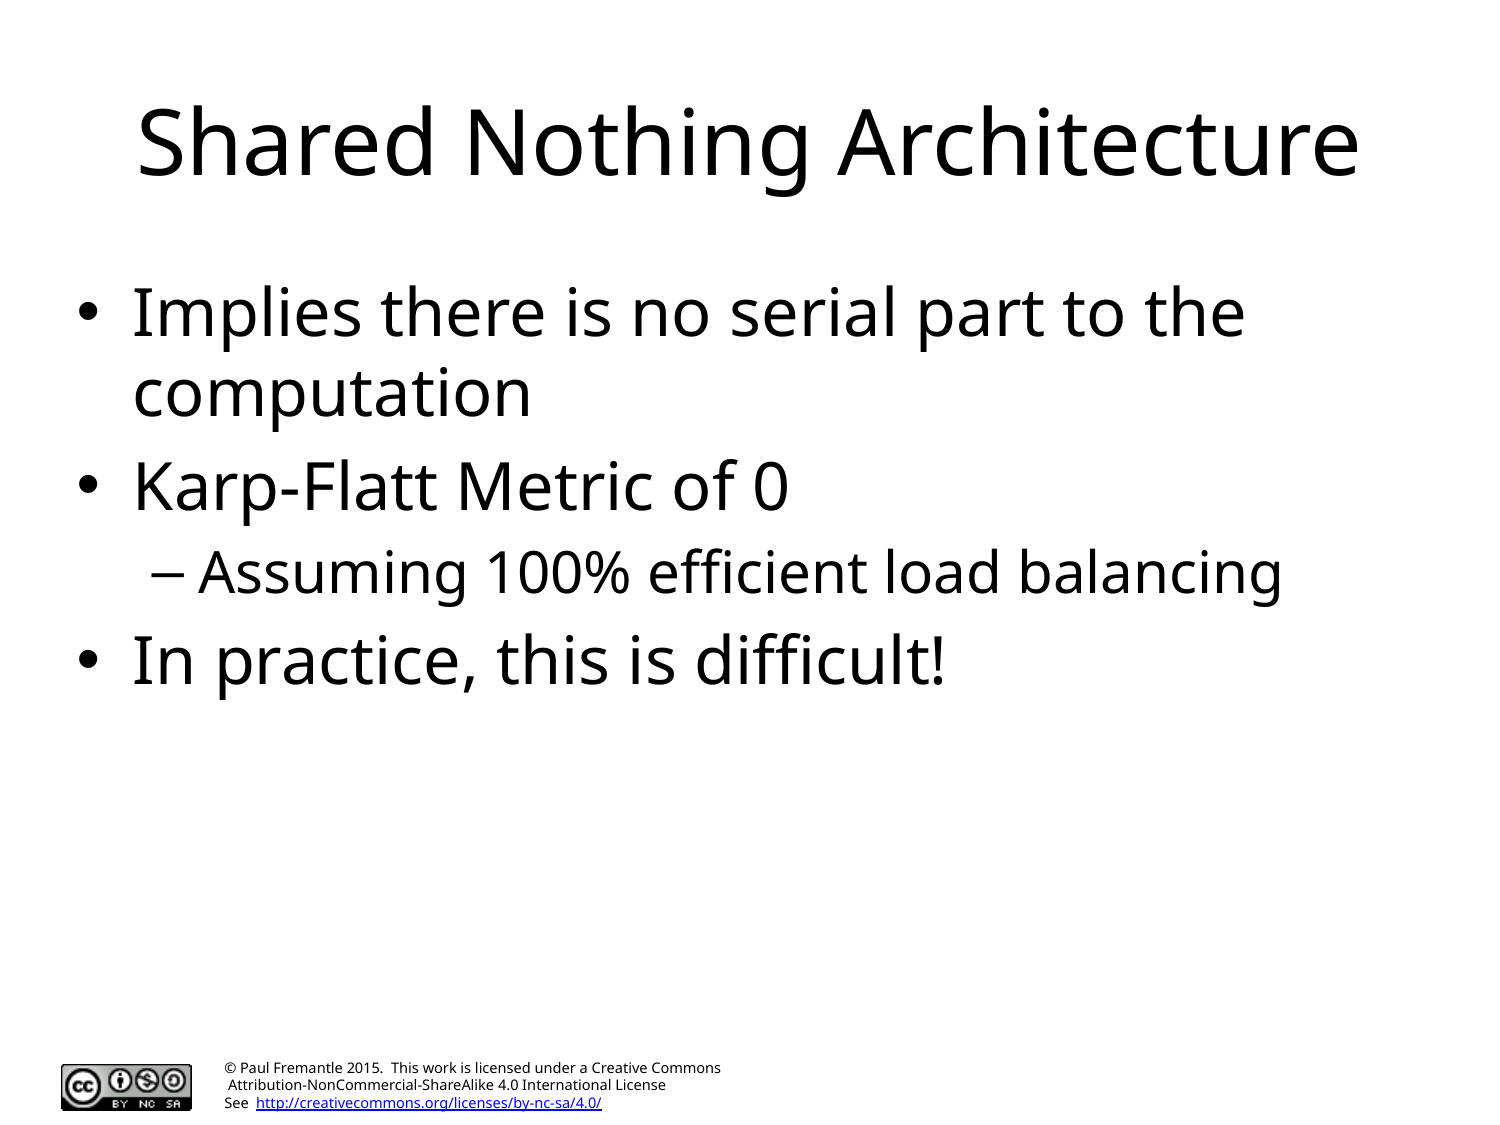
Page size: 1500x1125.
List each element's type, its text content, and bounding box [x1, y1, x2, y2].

picture [61, 1064, 192, 1111]
list Implies there is no serial part to the computation Karp-Flatt Metric of 0 Assuming 100% efficient load balancing In practice, this is difficult! [61, 262, 1412, 1005]
title Shared Nothing Architecture [75, 45, 1425, 233]
